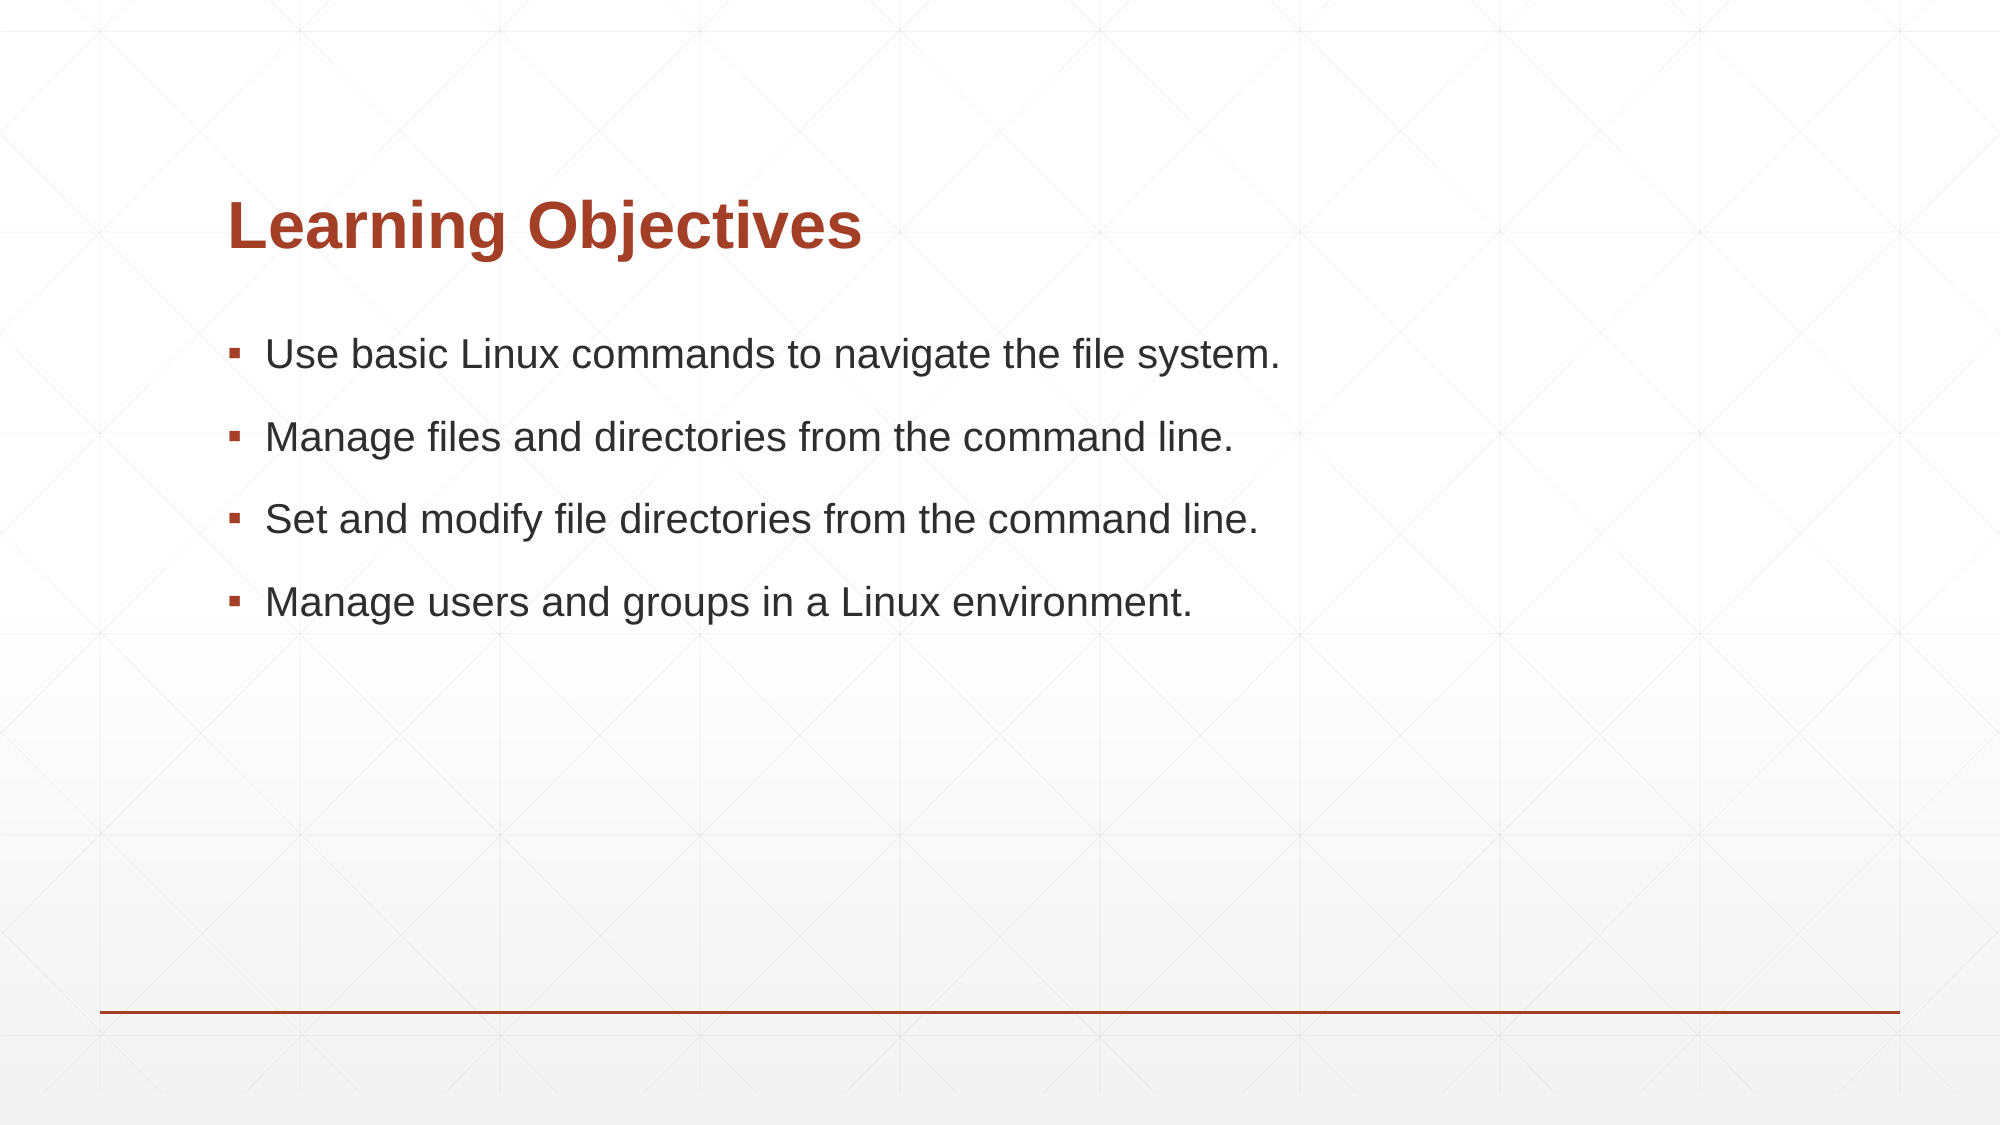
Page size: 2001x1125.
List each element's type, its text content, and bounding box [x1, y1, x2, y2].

list Use basic Linux commands to navigate the file system. Manage files and directories from the command line. Set and modify file directories from the command line. Manage users and groups in a Linux environment. [212, 324, 1788, 950]
title Learning Objectives [212, 82, 1788, 271]
